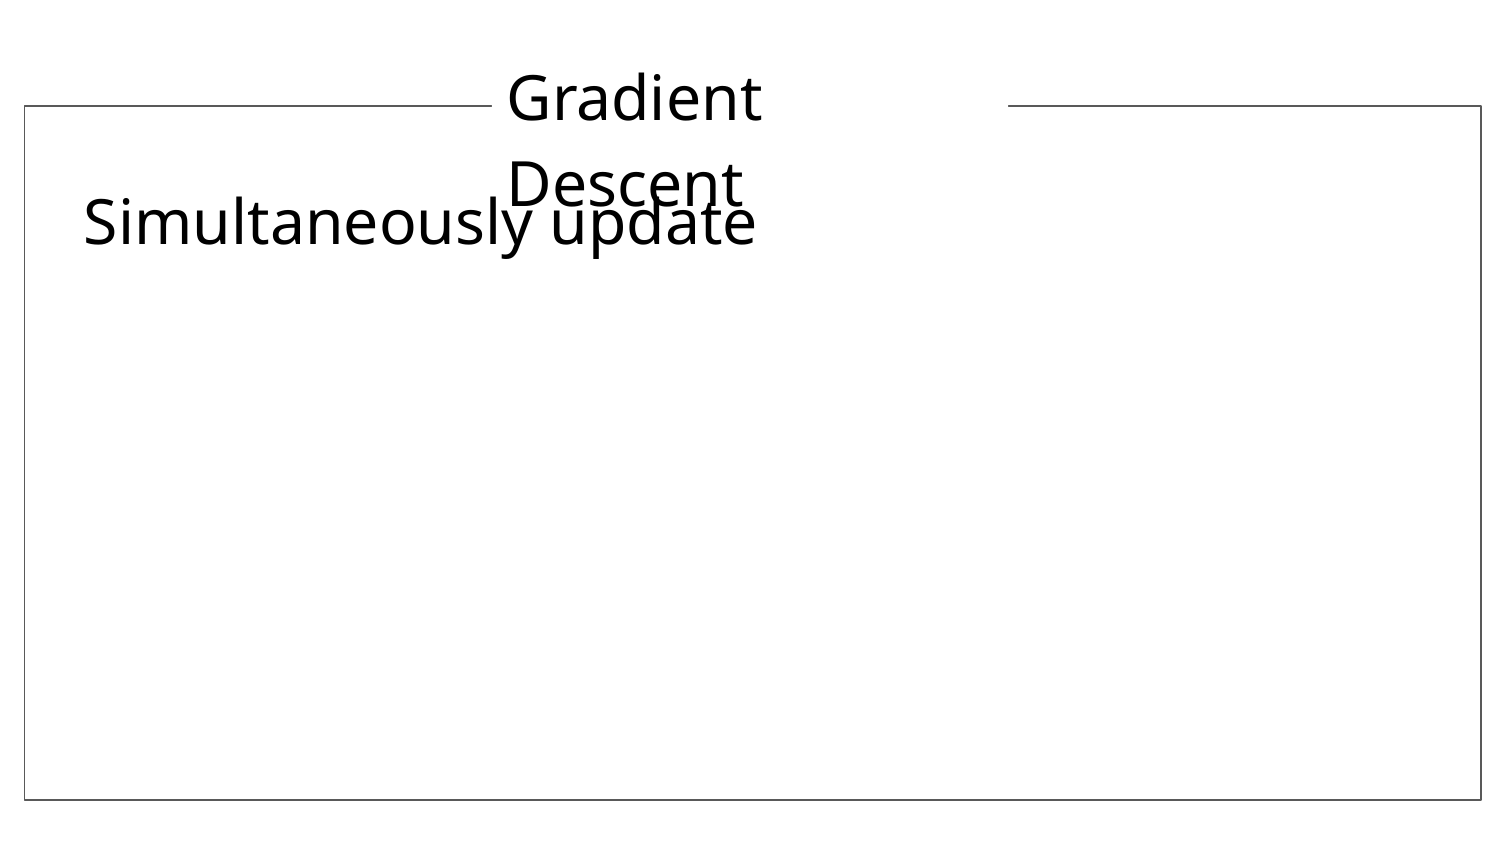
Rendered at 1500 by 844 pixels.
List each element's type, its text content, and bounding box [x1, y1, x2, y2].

text_box Gradient Descent [491, 31, 1009, 147]
text_box Simultaneously update [68, 166, 882, 531]
text_box [24, 105, 1482, 800]
